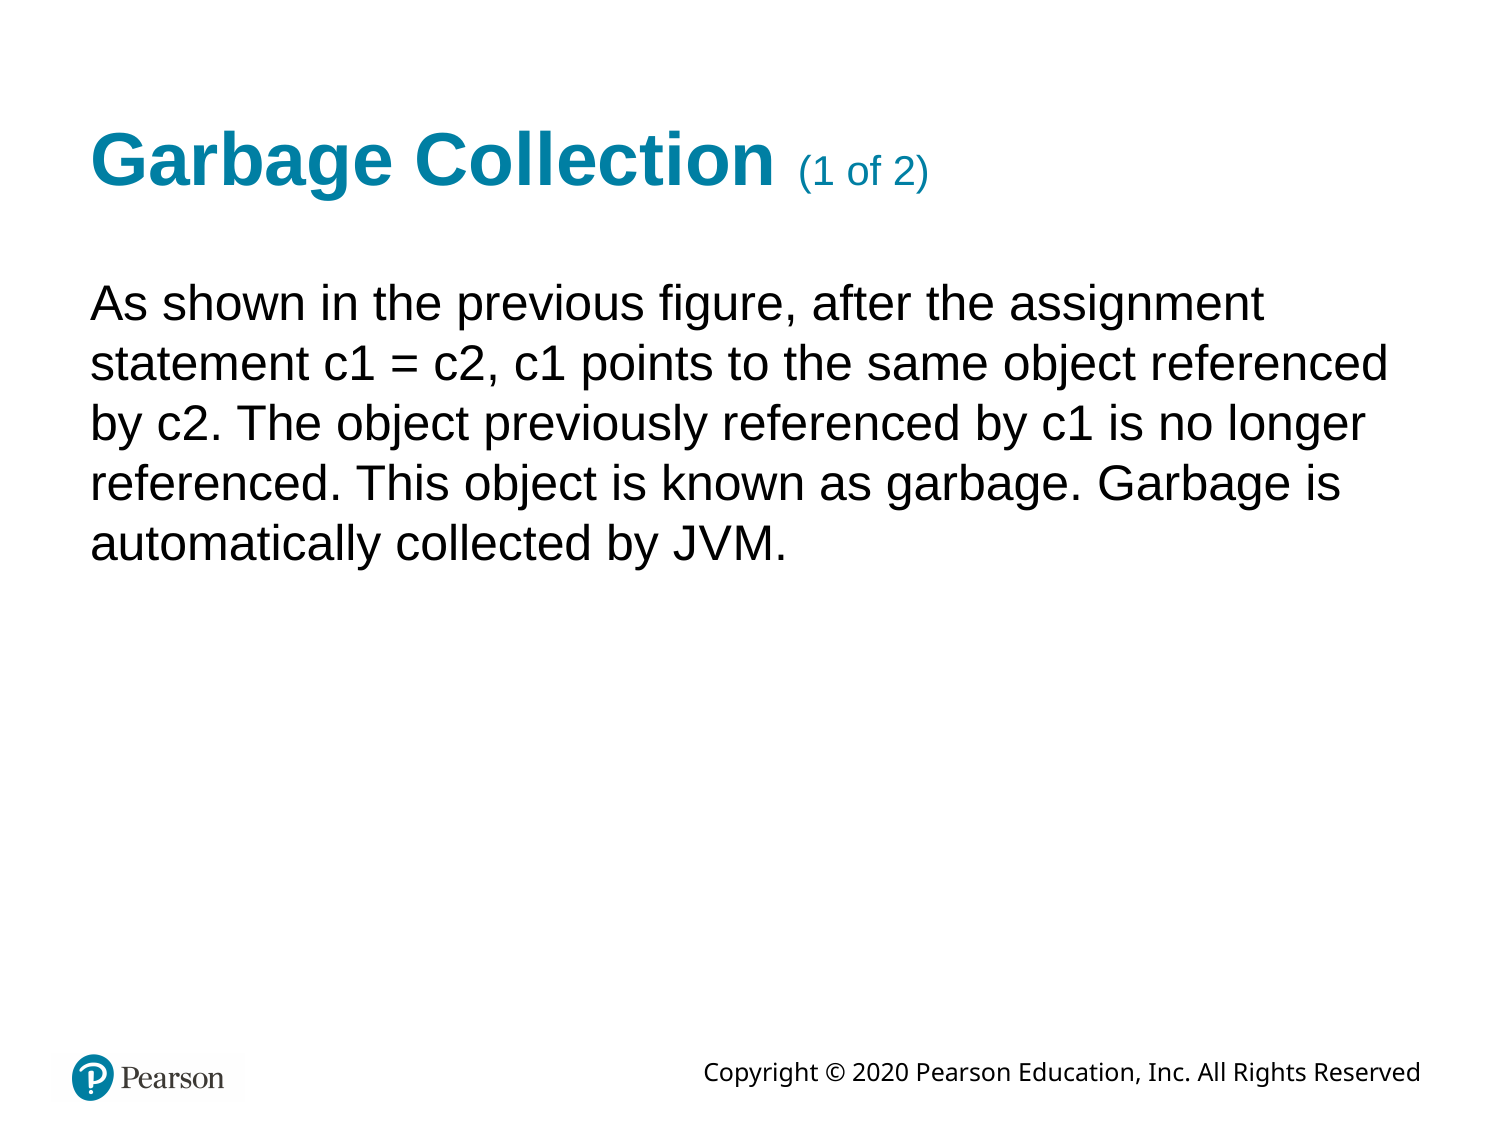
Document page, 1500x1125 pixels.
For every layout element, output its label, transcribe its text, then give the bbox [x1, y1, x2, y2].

list As shown in the previous figure, after the assignment statement c1 = c2, c1 points to the same object referenced by c2. The object previously referenced by c1 is no longer referenced. This object is known as garbage. Garbage is automatically collected by J V M. [75, 255, 1426, 1021]
title Garbage Collection (1 of 2) [75, 35, 1425, 216]
picture [51, 1053, 245, 1102]
